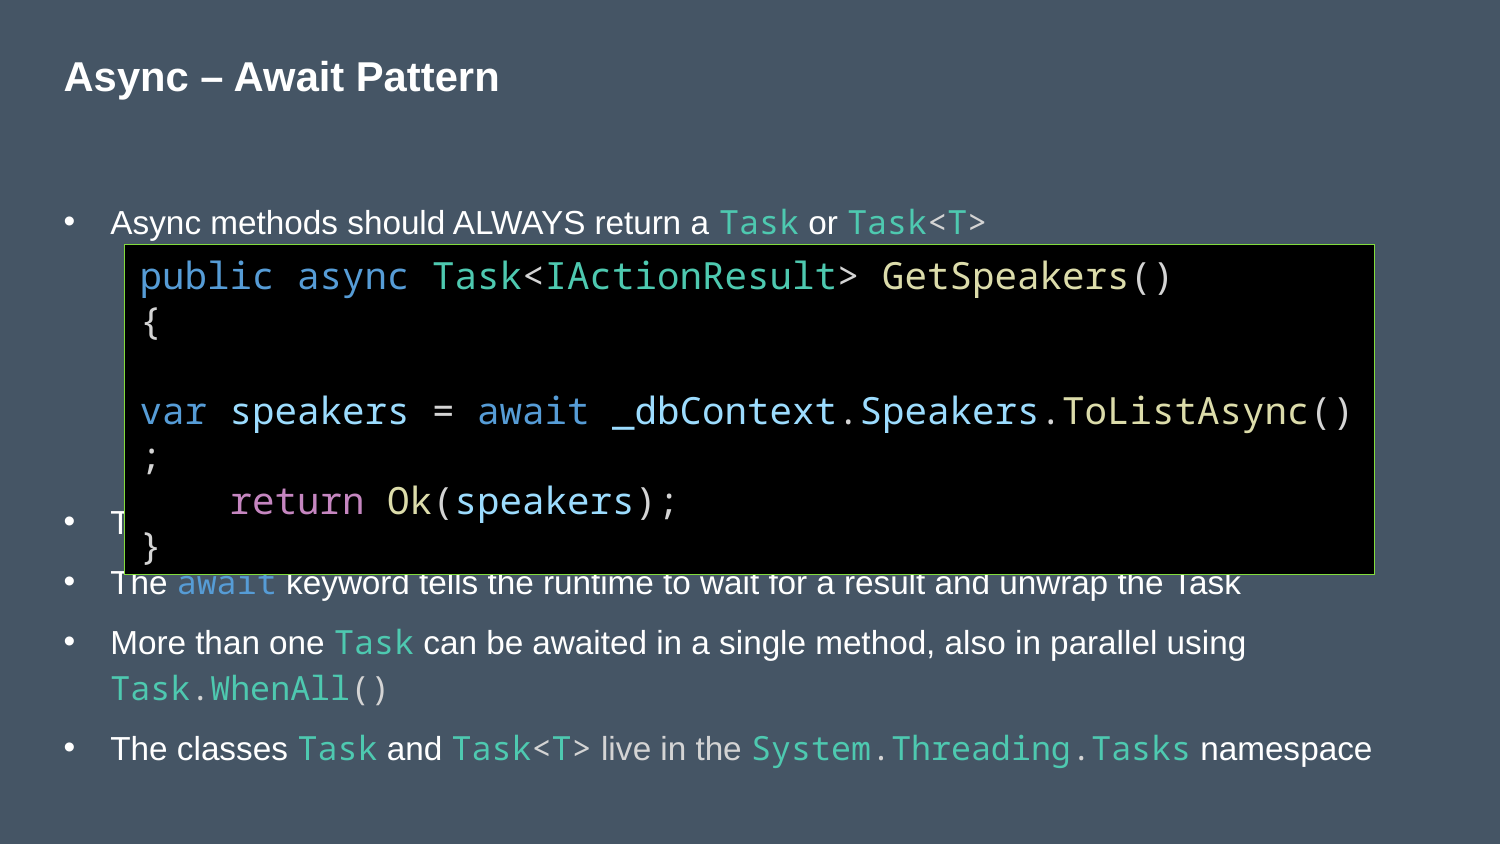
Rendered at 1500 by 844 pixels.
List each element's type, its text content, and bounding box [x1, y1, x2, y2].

text_box public async Task<IActionResult> GetSpeakers() { var speakers = await _dbContext.Speakers.ToListAsync(); return Ok(speakers); } [124, 244, 1375, 575]
title Async – Await Pattern [48, 20, 1449, 119]
list Async methods should ALWAYS return a Task or Task<T> The async keyword tells the runtime to initialize an async state machine The await keyword tells the runtime to wait for a result and unwrap the Task More than one Task can be awaited in a single method, also in parallel using Task.WhenAll() The classes Task and Task<T> live in the System.Threading.Tasks namespace [48, 188, 1449, 776]
